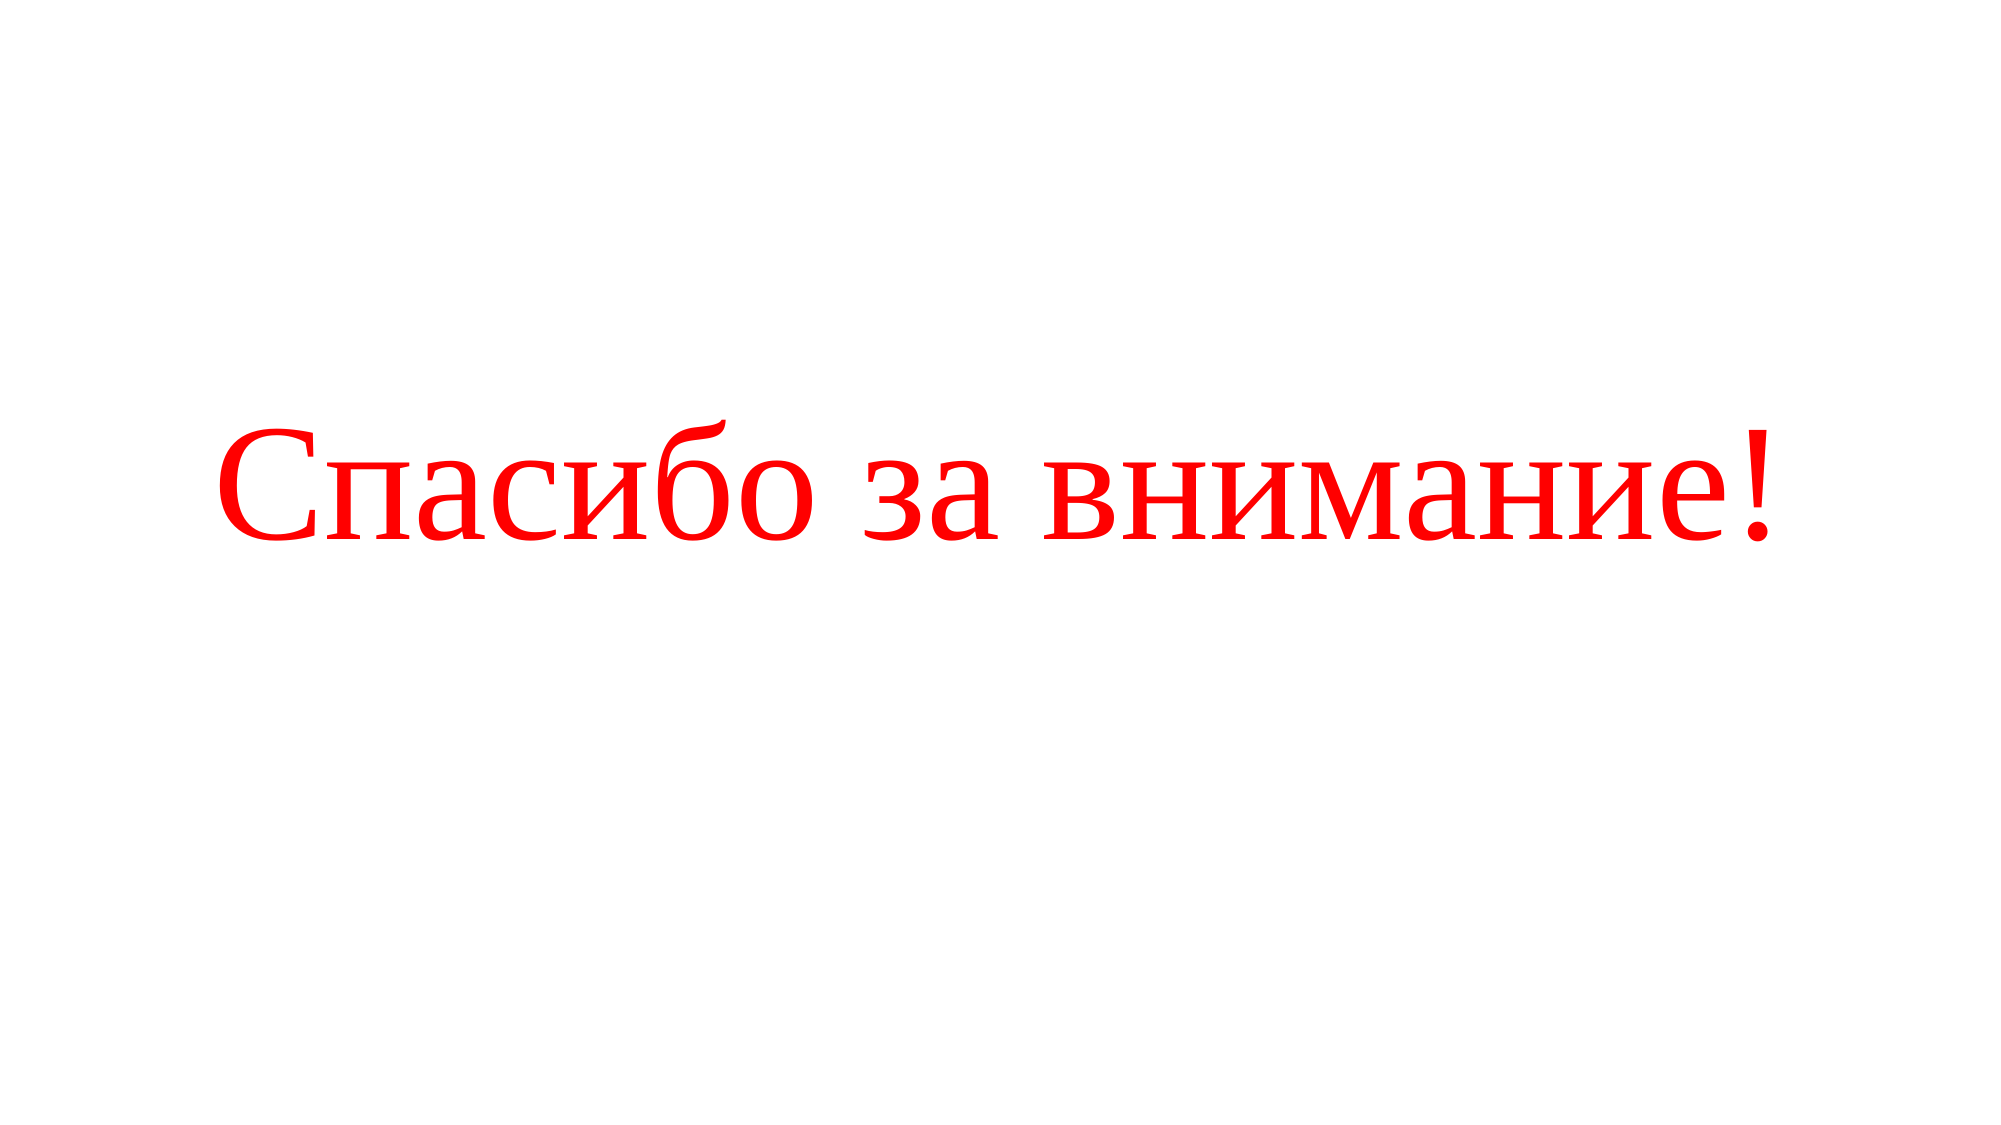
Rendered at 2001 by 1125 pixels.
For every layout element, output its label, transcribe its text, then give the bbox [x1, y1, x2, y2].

title Спасибо за внимание! [162, 191, 1837, 584]
